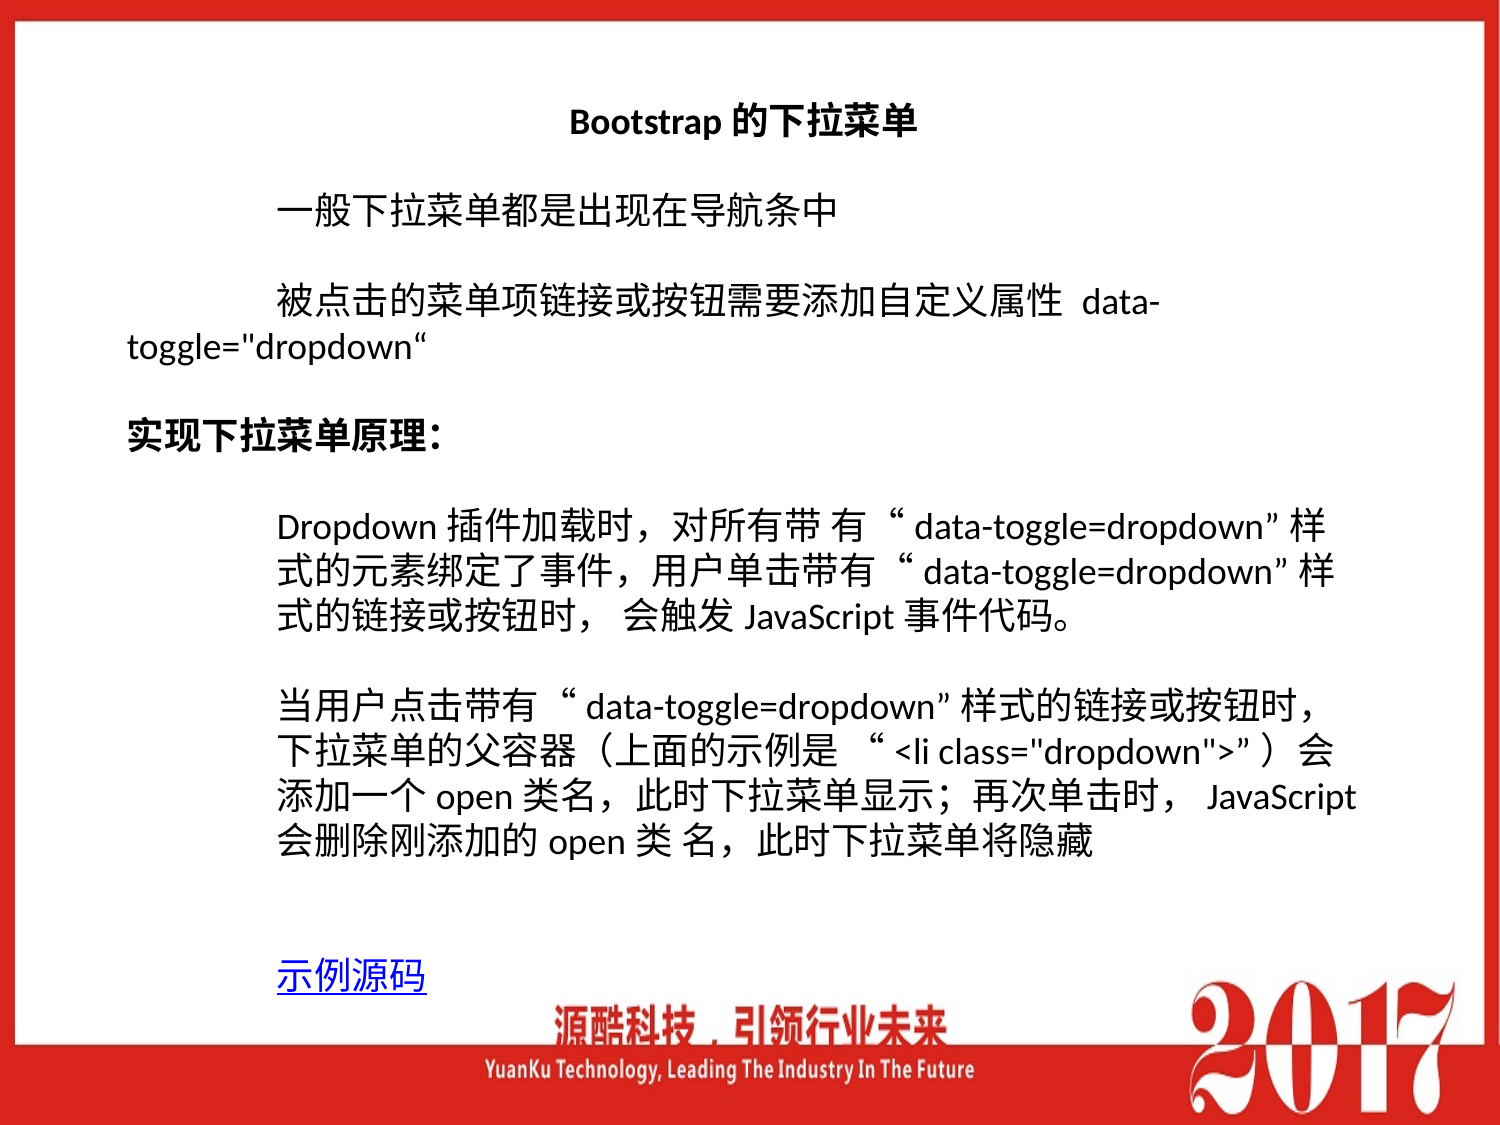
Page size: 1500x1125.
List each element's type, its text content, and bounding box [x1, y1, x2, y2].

text_box Bootstrap的下拉菜单 一般下拉菜单都是出现在导航条中 被点击的菜单项链接或按钮需要添加自定义属性 data-toggle="dropdown“ 实现下拉菜单原理： Dropdown插件加载时，对所有带 有“data-toggle=dropdown”样式的元素绑定了事件，用户单击带有“data-toggle=dropdown”样式的链接或按钮时， 会触发JavaScript事件代码。 当用户点击带有“data-toggle=dropdown”样式的链接或按钮时，下拉菜单的父容器（上面的示例是 “<li class="dropdown">”）会添加一个open类名，此时下拉菜单显示；再次单击时，JavaScript会删除刚添加的open类 名，此时下拉菜单将隐藏 示例源码 [112, 90, 1376, 1104]
picture [0, 0, 1500, 1125]
